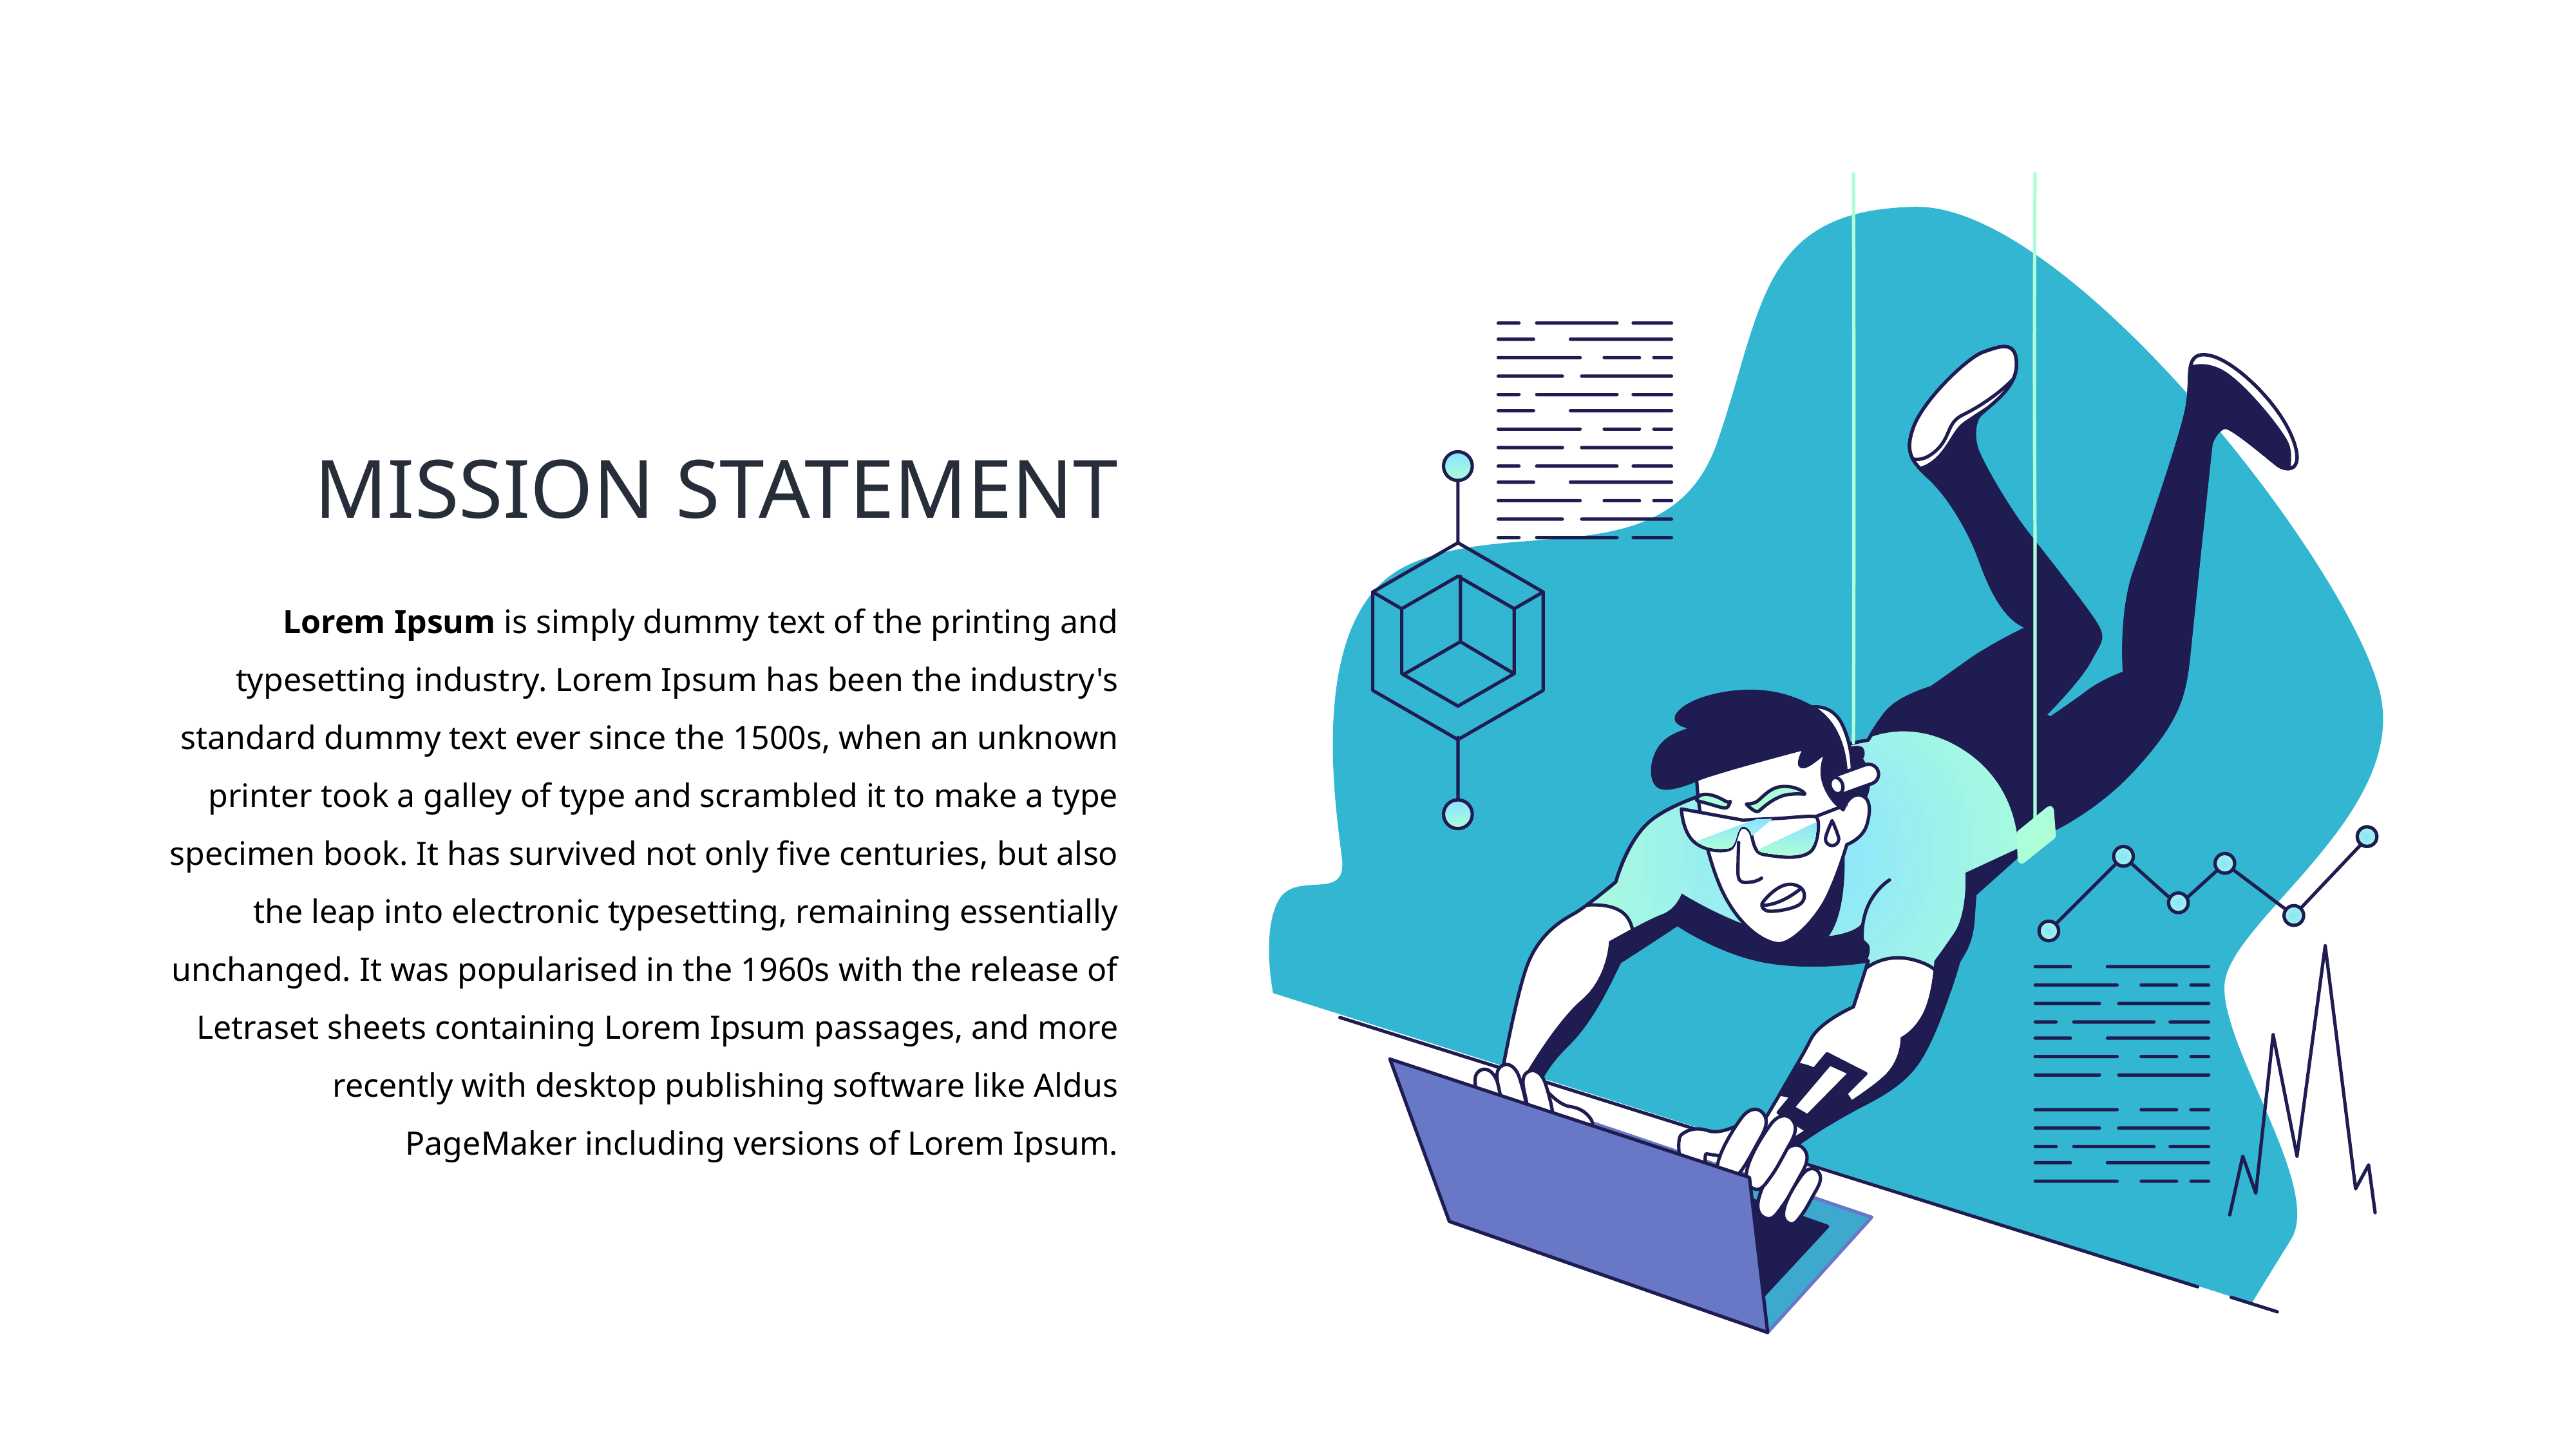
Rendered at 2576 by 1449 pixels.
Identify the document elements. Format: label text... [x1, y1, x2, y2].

text_box [1332, 679, 1338, 823]
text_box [1338, 171, 2379, 1334]
text_box MISSION STATEMENT [28, 433, 1128, 539]
text_box [2379, 688, 2383, 752]
text_box [1269, 878, 1338, 1014]
text_box Lorem Ipsum is simply dummy text of the printing and typesetting industry. Lorem Ipsum has been the industry's standard dummy text ever since the 1500s, when an unknown printer took a galley of type and scrambled it to make a type specimen book. It has survived not only five centuries, but also the leap into electronic typesetting, remaining essentially unchanged. It was popularised in the 1960s with the release of Letraset sheets containing Lorem Ipsum passages, and more recently with desktop publishing software like Aldus PageMaker including versions of Lorem Ipsum. [143, 577, 1128, 1167]
